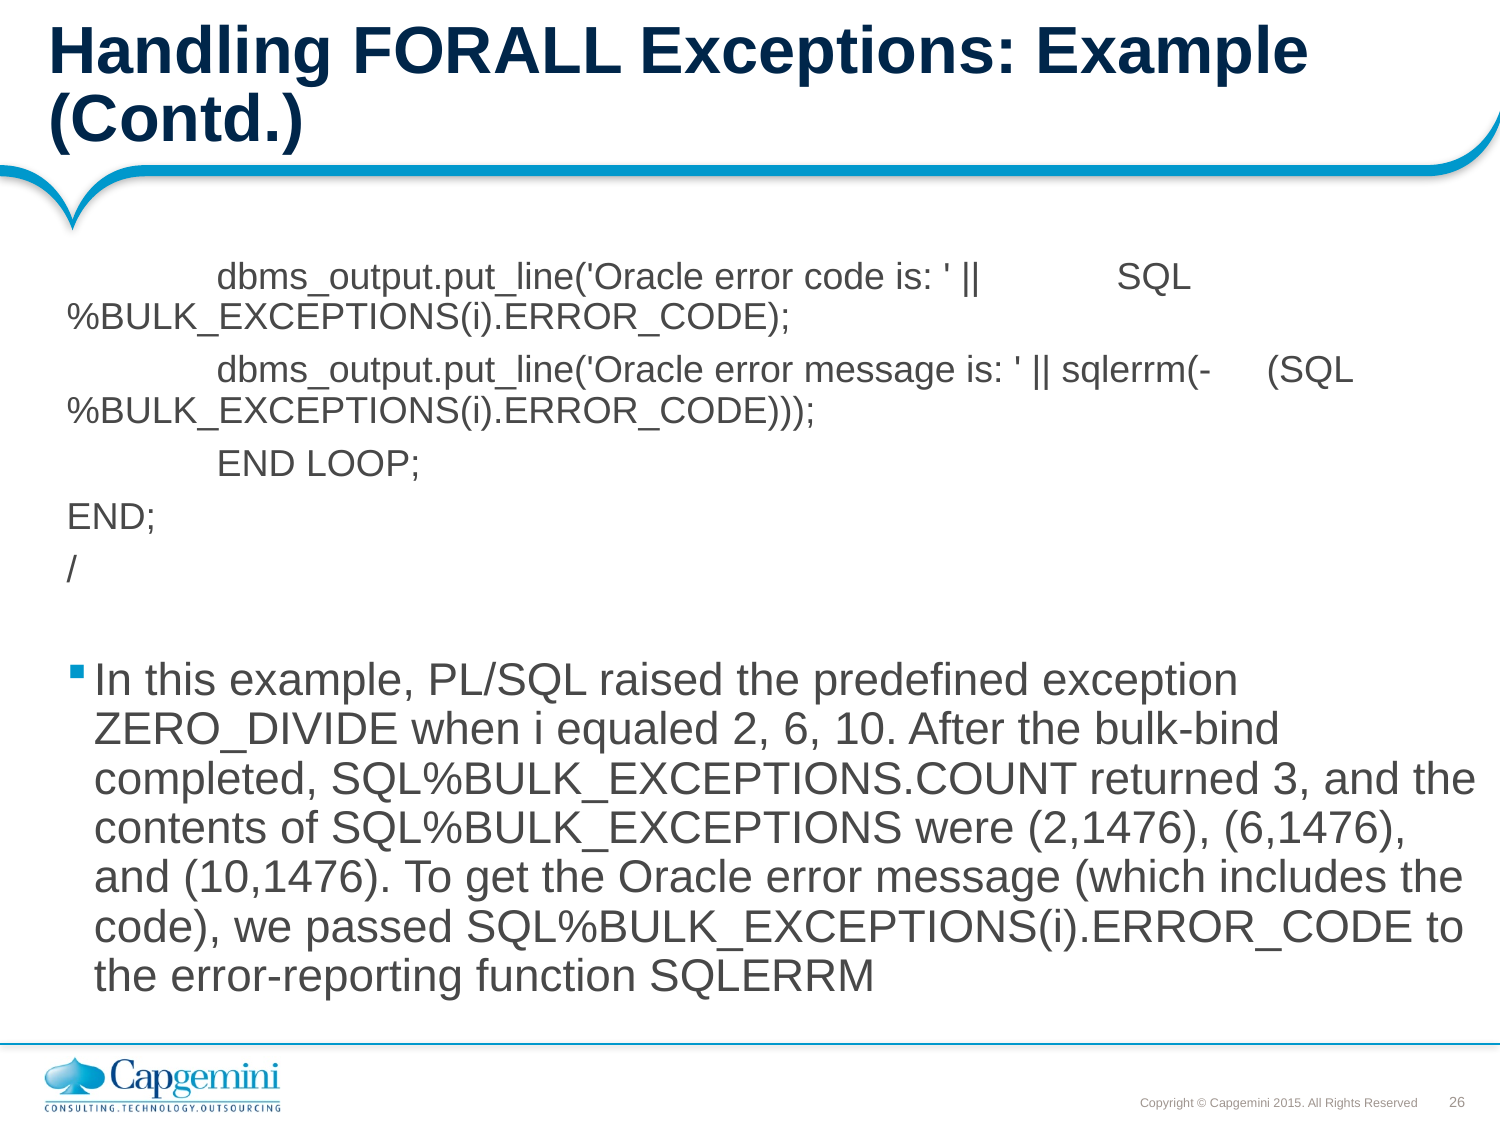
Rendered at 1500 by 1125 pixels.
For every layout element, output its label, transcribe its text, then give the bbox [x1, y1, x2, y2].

picture [44, 1056, 281, 1113]
list dbms_output.put_line('Oracle error code is: ' || SQL%BULK_EXCEPTIONS(i).ERROR_CODE); dbms_output.put_line('Oracle error message is: ' || sqlerrm(- (SQL%BULK_EXCEPTIONS(i).ERROR_CODE))); END LOOP; END; / In this example, PL/SQL raised the predefined exception ZERO_DIVIDE when i equaled 2, 6, 10. After the bulk-bind completed, SQL%BULK_EXCEPTIONS.COUNT returned 3, and the contents of SQL%BULK_EXCEPTIONS were (2,1476), (6,1476), and (10,1476). To get the Oracle error message (which includes the code), we passed SQL%BULK_EXCEPTIONS(i).ERROR_CODE to the error-reporting function SQLERRM [48, 245, 1500, 1007]
title Handling FORALL Exceptions: Example (Contd.) [0, 4, 1500, 169]
